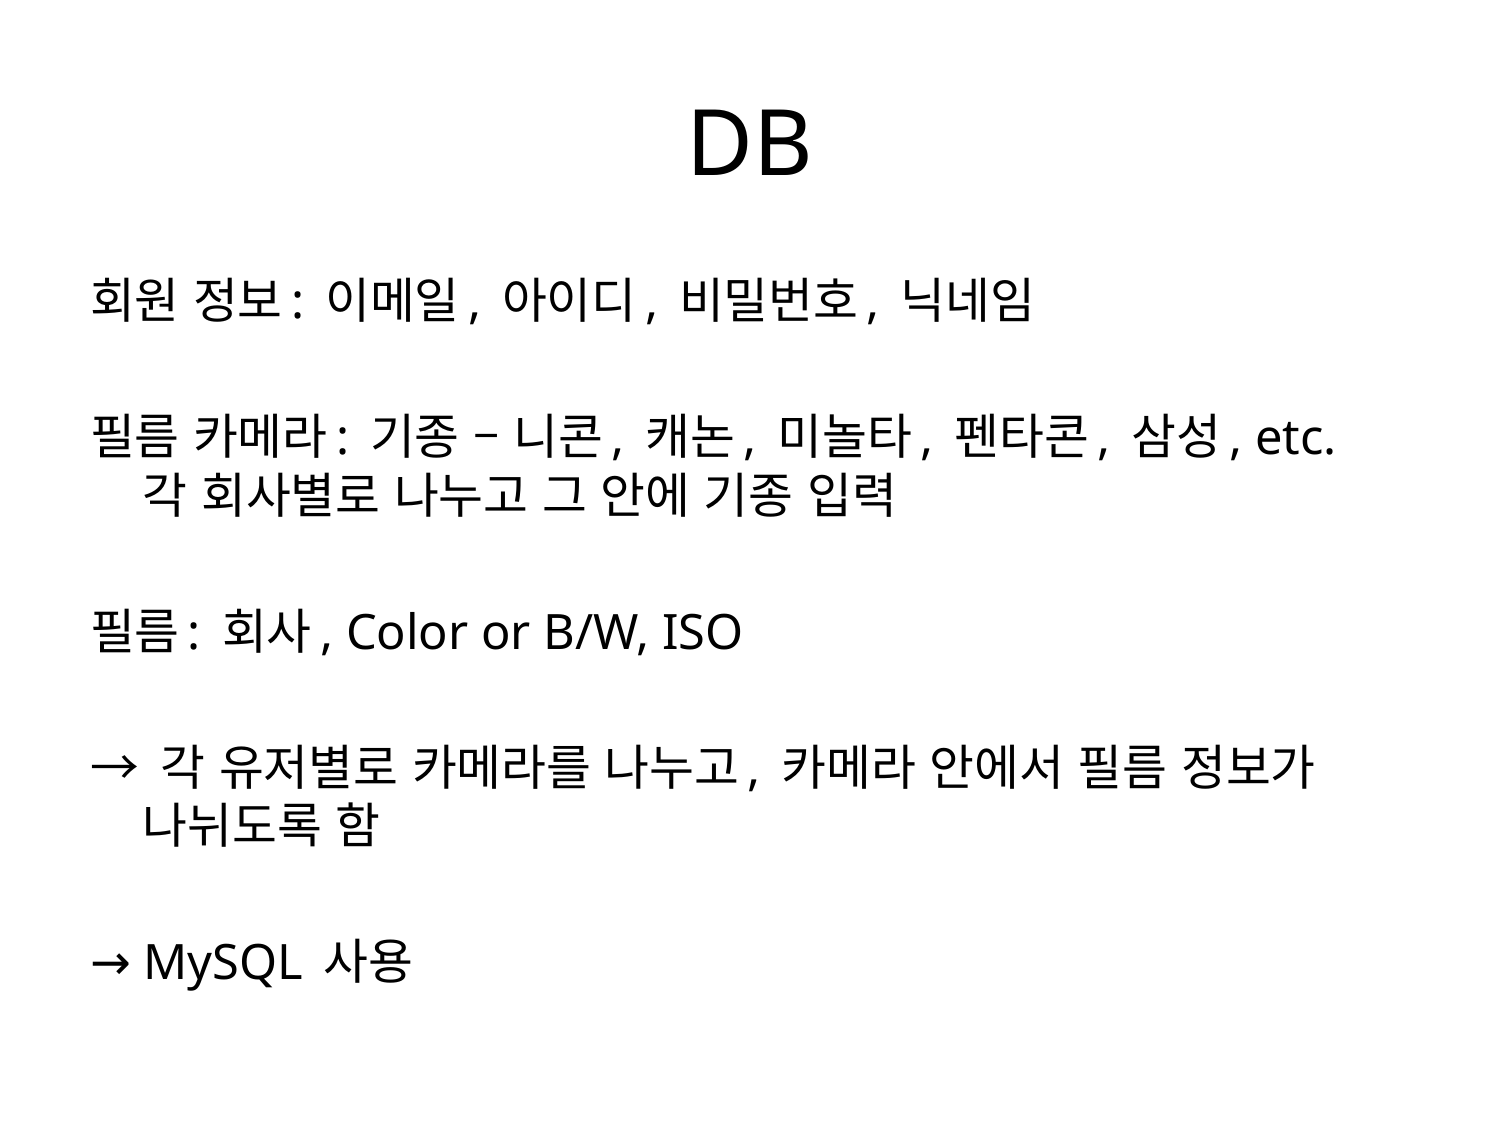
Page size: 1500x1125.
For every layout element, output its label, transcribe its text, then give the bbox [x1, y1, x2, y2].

title DB [75, 45, 1425, 233]
list 회원 정보: 이메일, 아이디, 비밀번호, 닉네임 필름 카메라: 기종 – 니콘, 캐논, 미놀타, 펜타콘, 삼성, etc. 각 회사별로 나누고 그 안에 기종 입력 필름: 회사, Color or B/W, ISO → 각 유저별로 카메라를 나누고, 카메라 안에서 필름 정보가 나뉘도록 함 → MySQL 사용 [75, 262, 1425, 1005]
